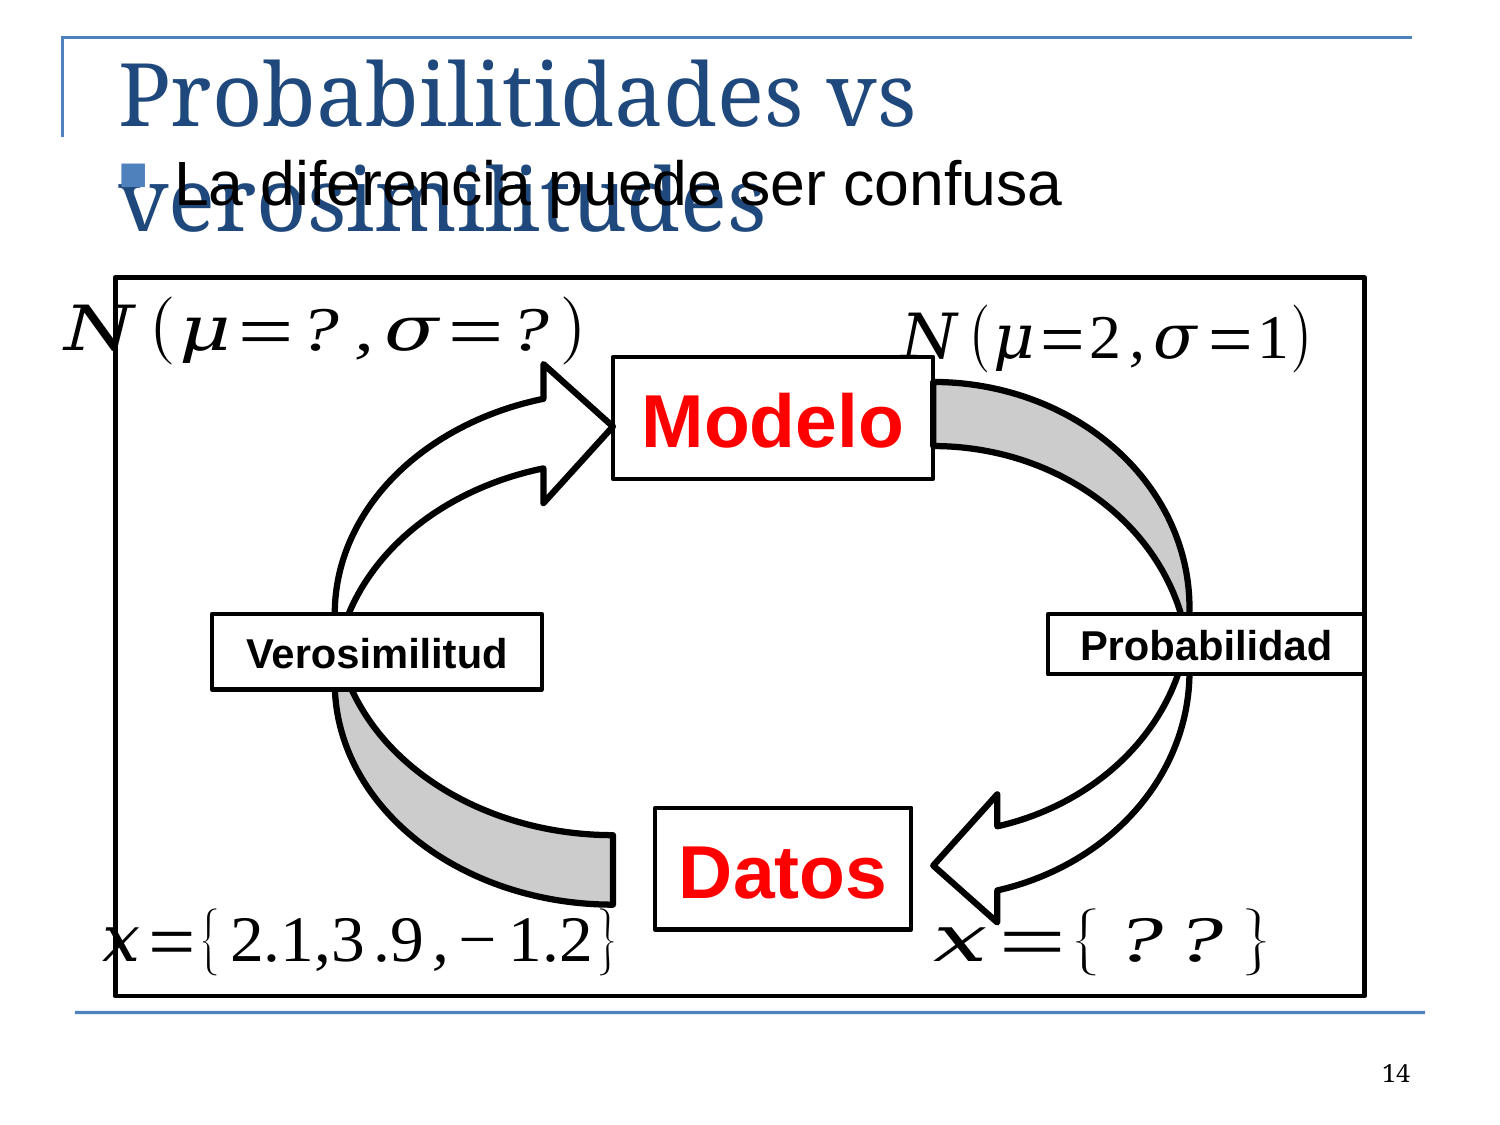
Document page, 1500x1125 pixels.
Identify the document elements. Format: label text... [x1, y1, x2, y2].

list La diferencia puede ser confusa [103, 135, 1397, 323]
title Probabilitidades vs verosimilitudes [103, 31, 1397, 135]
slide_number 14 [1074, 1023, 1426, 1100]
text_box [59, 277, 1365, 997]
